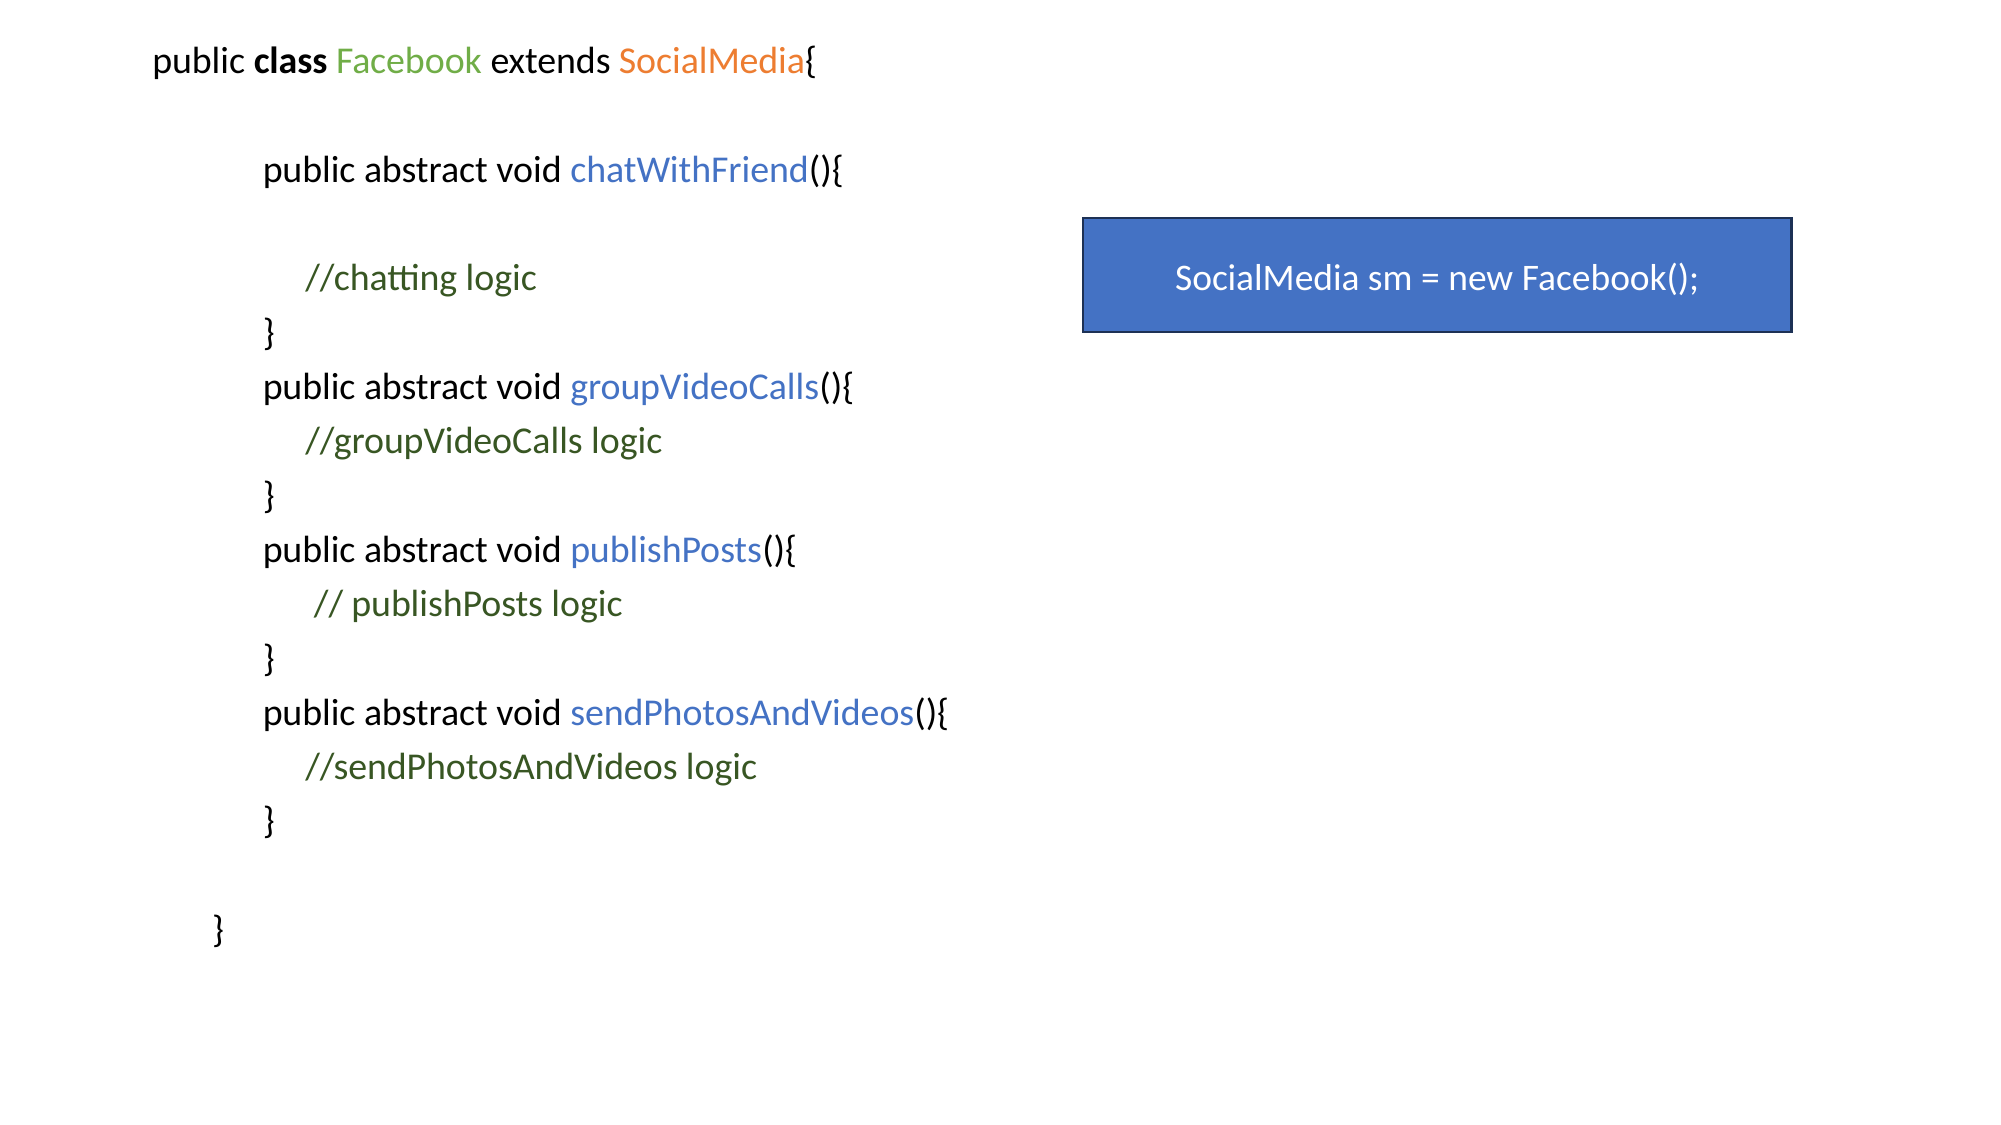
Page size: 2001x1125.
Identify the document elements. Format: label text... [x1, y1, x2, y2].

list public class Facebook extends SocialMedia{ public abstract void chatWithFriend(){ //chatting logic } public abstract void groupVideoCalls(){ //groupVideoCalls logic } public abstract void publishPosts(){ // publishPosts logic } public abstract void sendPhotosAndVideos(){ //sendPhotosAndVideos logic } } [137, 33, 1863, 1014]
text_box SocialMedia sm = new Facebook(); [1082, 217, 1793, 333]
